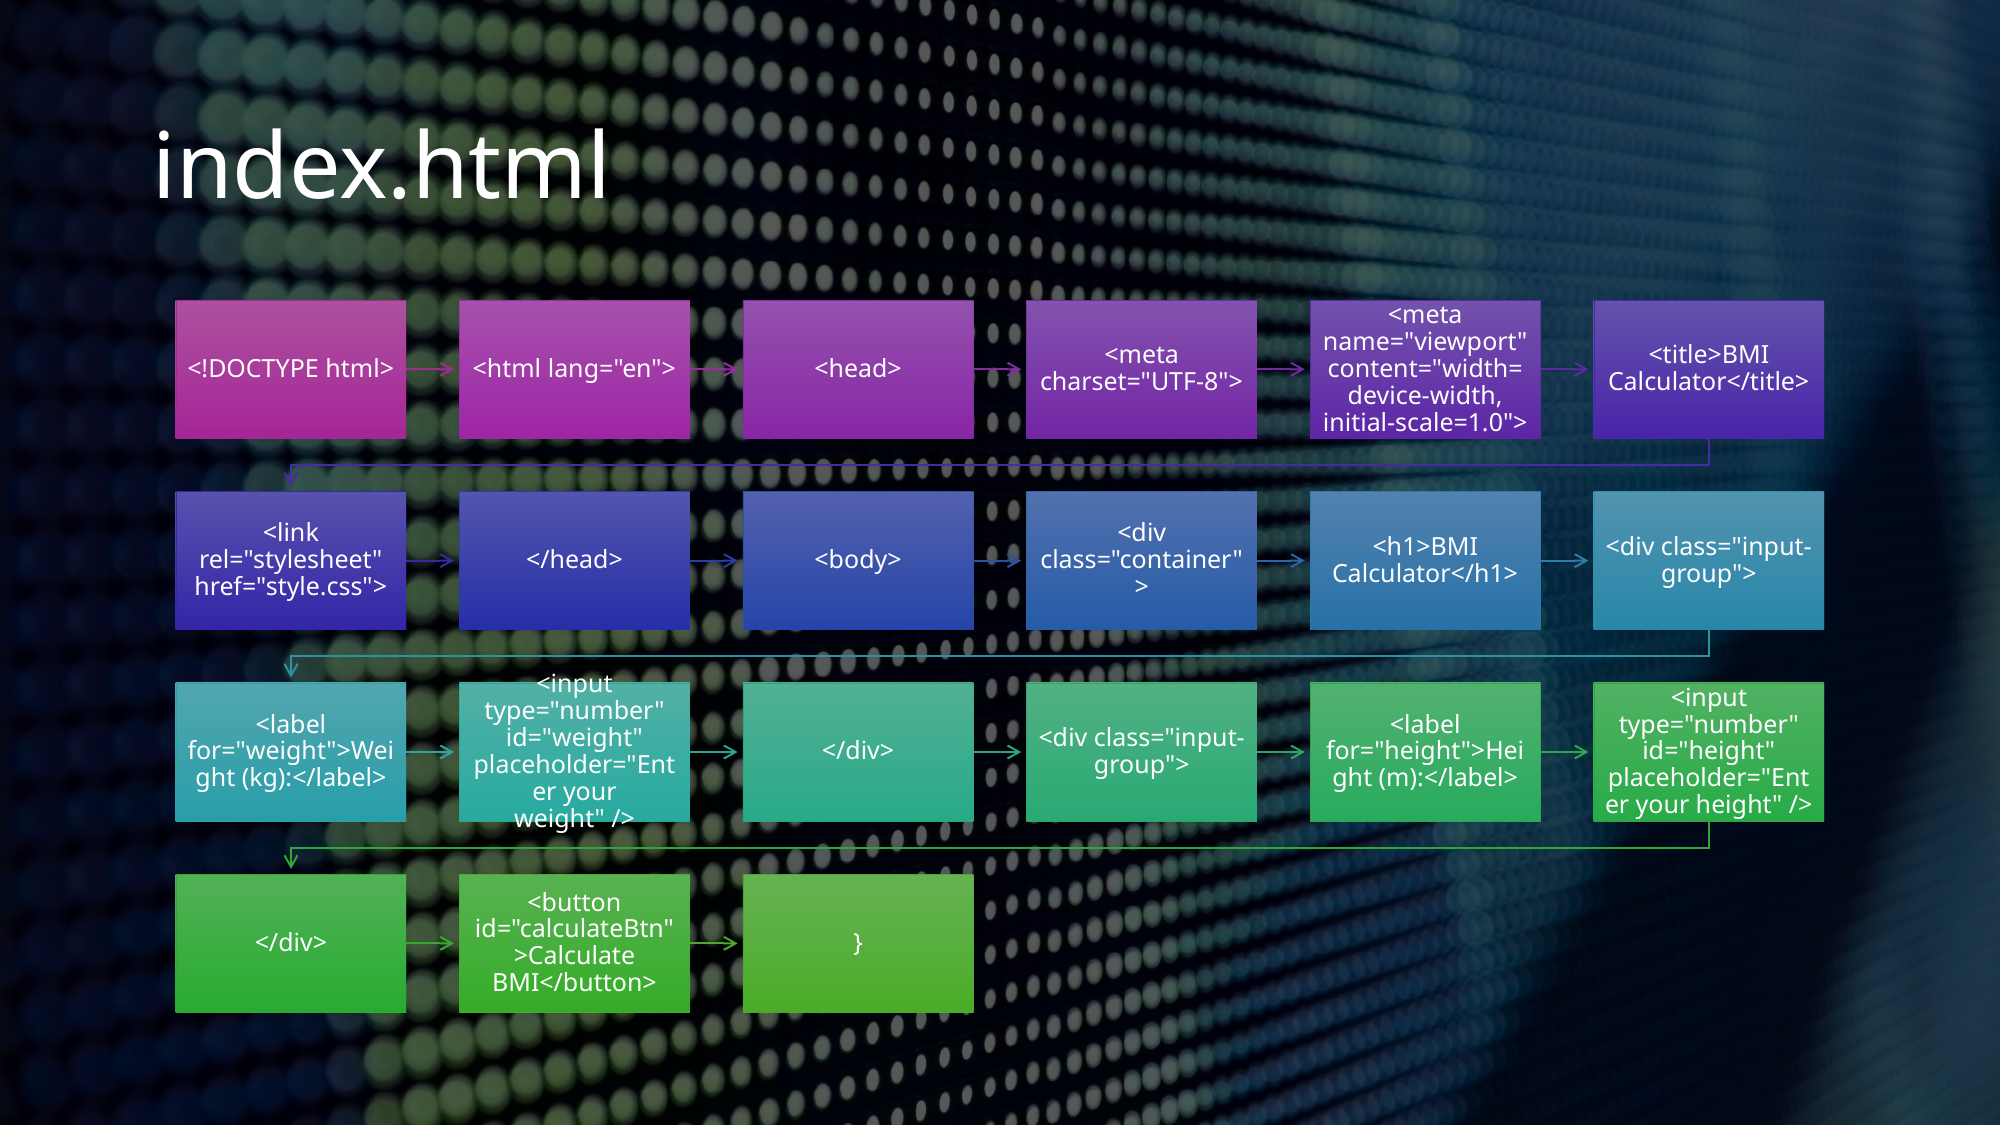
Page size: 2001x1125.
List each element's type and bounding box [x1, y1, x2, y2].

list [136, 298, 1863, 1014]
picture [0, 0, 2000, 1125]
